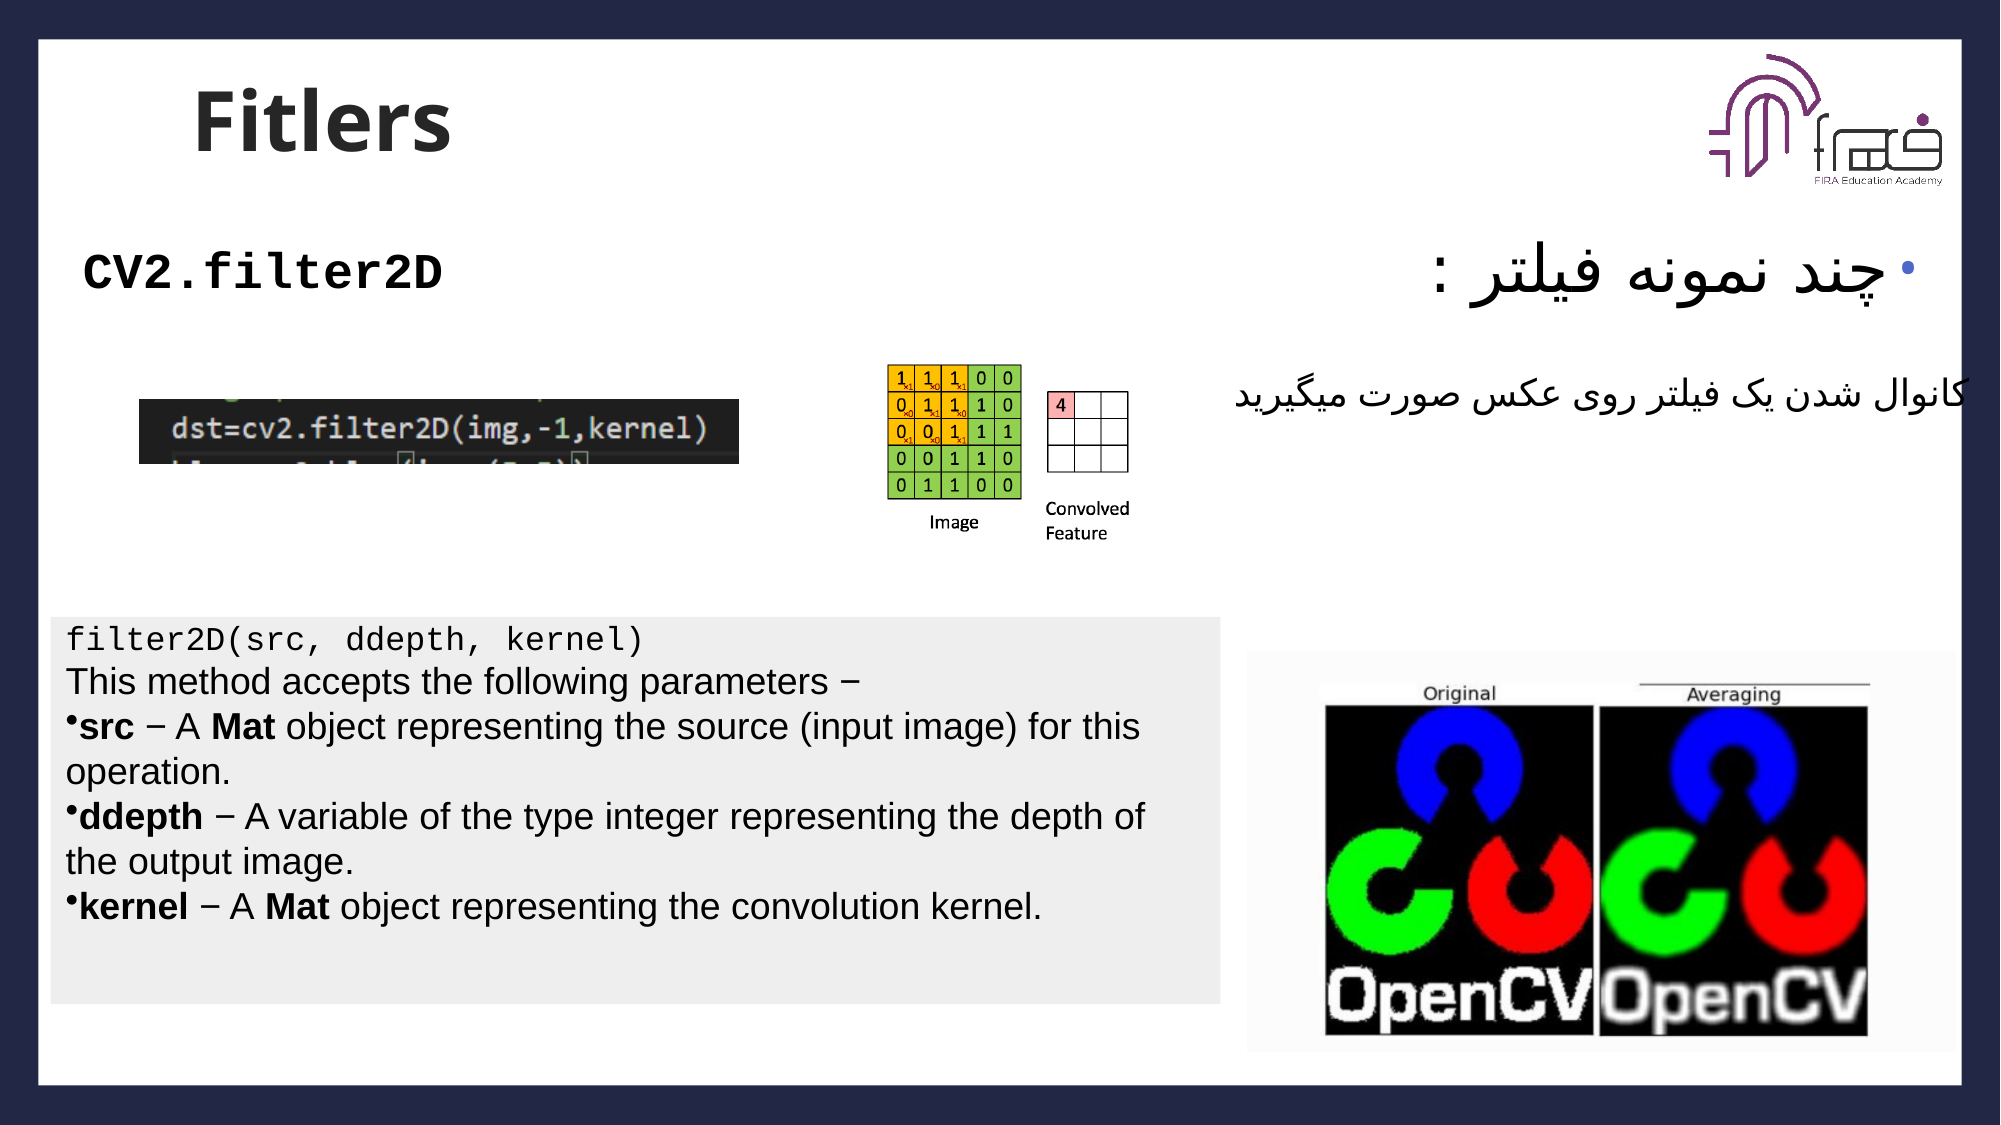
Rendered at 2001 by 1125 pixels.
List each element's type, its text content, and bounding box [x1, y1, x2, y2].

picture [139, 399, 739, 464]
text_box CV2.filter2D [68, 231, 458, 307]
text_box کانوال شدن یک فیلتر روی عکس صورت میگیرید [1218, 361, 1985, 422]
text_box filter2D(src, ddepth, kernel) This method accepts the following parameters − src − A Mat object representing the source (input image) for this operation. ddepth − A variable of the type integer representing the depth of the output image. kernel − A Mat object representing the convolution kernel. [50, 616, 1221, 1005]
title Fitlers [176, 67, 1655, 183]
picture [1709, 54, 1942, 186]
picture [1247, 650, 1956, 1052]
list چند نمونه فیلتر : [50, 205, 1942, 336]
picture [861, 338, 1153, 552]
